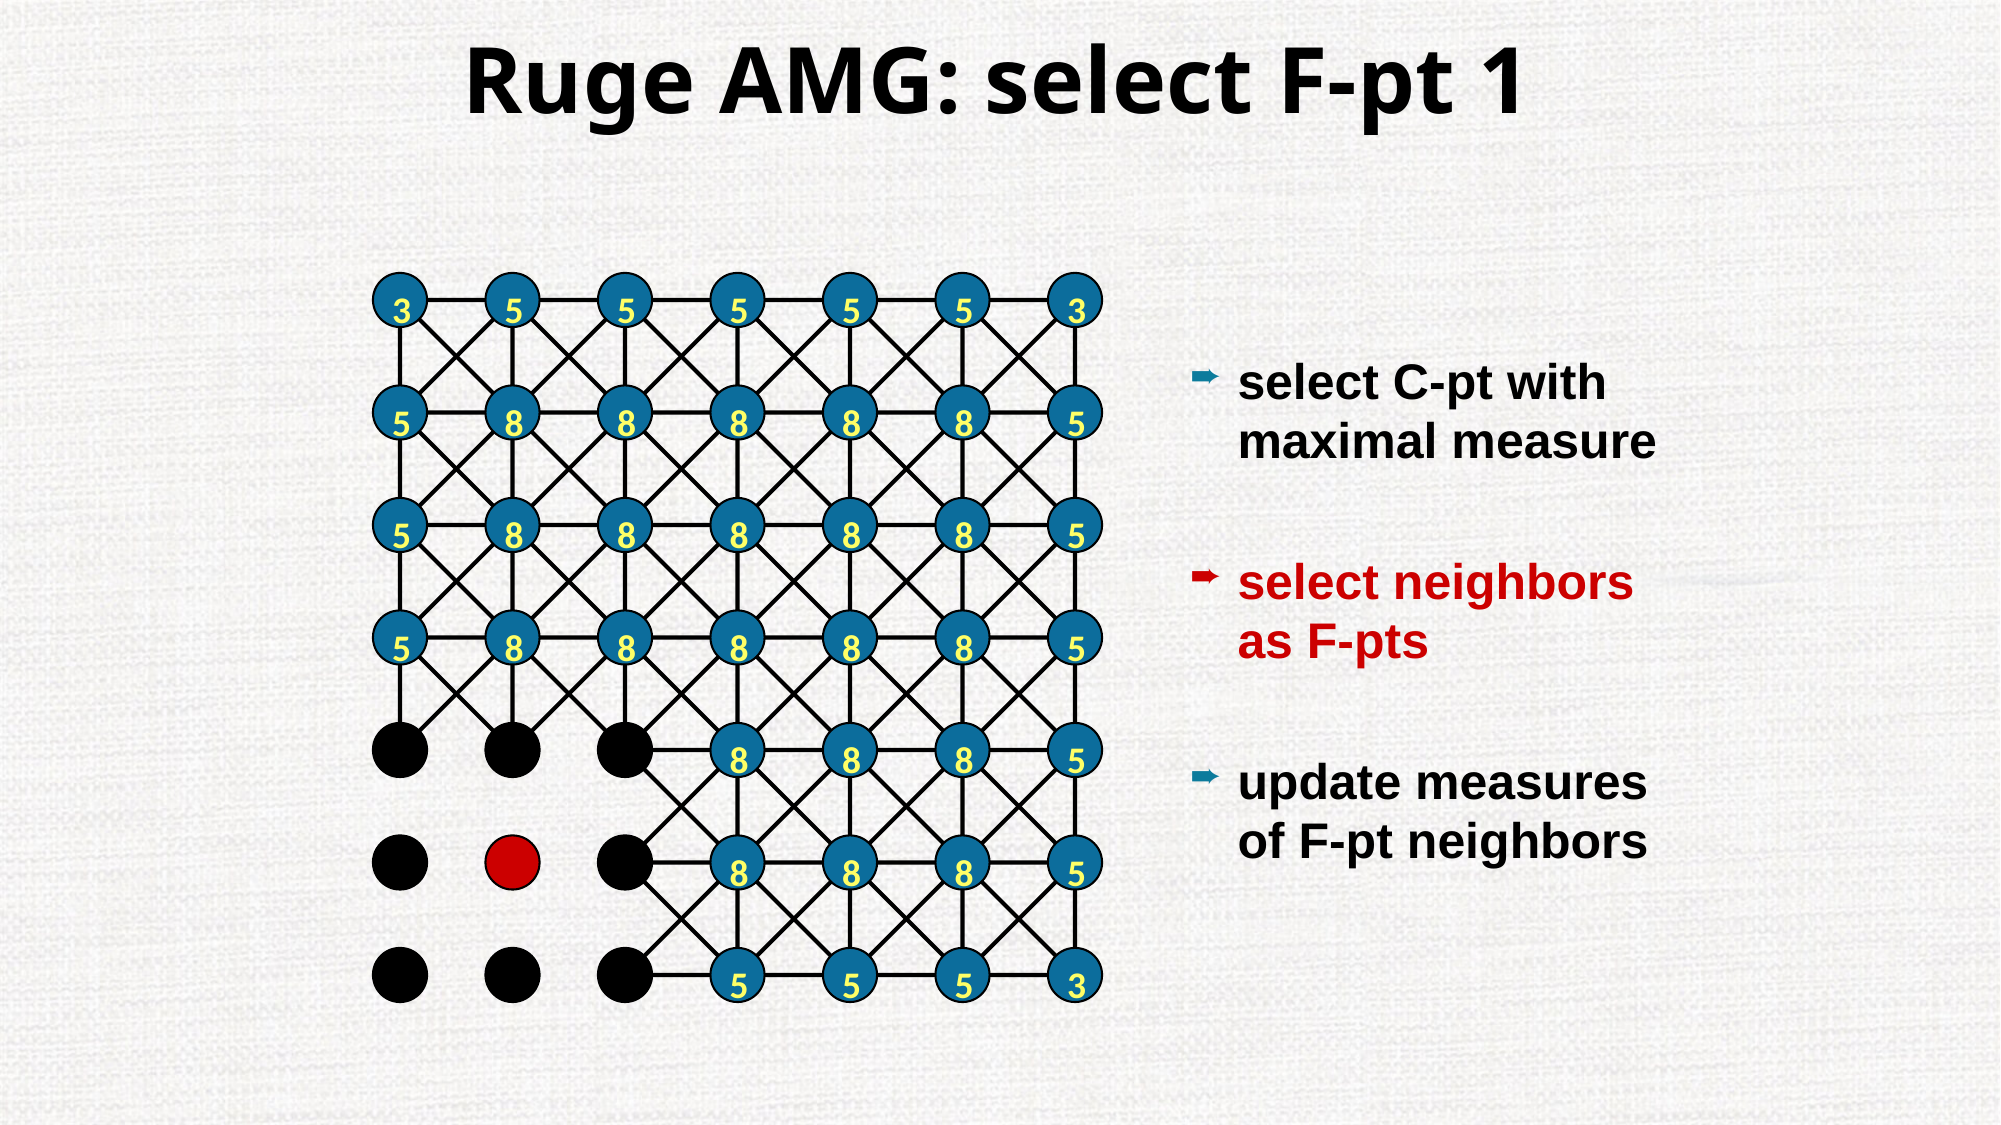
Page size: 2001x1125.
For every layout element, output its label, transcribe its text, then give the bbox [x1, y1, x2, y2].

text_box [822, 400, 826, 425]
text_box 5 [376, 503, 427, 564]
text_box [485, 286, 489, 314]
text_box [822, 512, 826, 538]
text_box [372, 625, 376, 650]
text_box [1047, 287, 1051, 313]
text_box 8 [489, 503, 539, 564]
text_box [710, 848, 714, 876]
text_box [1059, 722, 1091, 728]
text_box [721, 272, 754, 278]
text_box [384, 272, 416, 278]
text_box [485, 722, 540, 778]
picture [0, 0, 2001, 1125]
text_box [495, 610, 530, 616]
text_box [495, 385, 530, 391]
text_box [1047, 625, 1051, 650]
text_box [383, 610, 417, 616]
text_box [935, 736, 939, 764]
text_box [721, 722, 754, 728]
text_box [372, 512, 376, 538]
text_box 5 [826, 953, 877, 1014]
text_box [834, 947, 866, 953]
text_box 8 [714, 841, 764, 902]
text_box [935, 286, 939, 314]
text_box 5 [1051, 728, 1102, 789]
text_box [833, 610, 867, 616]
text_box [945, 385, 980, 391]
text_box [834, 497, 866, 503]
text_box [833, 835, 867, 841]
text_box [1058, 610, 1092, 616]
text_box [372, 947, 428, 1003]
text_box [372, 722, 428, 778]
text_box 5 [1051, 841, 1102, 902]
text_box 8 [714, 728, 764, 789]
text_box 5 [714, 278, 764, 339]
text_box [608, 610, 642, 616]
text_box 8 [601, 391, 652, 452]
text_box 8 [826, 503, 877, 564]
text_box [946, 947, 979, 953]
text_box [372, 287, 376, 313]
text_box [721, 947, 754, 953]
text_box [1047, 400, 1051, 425]
text_box [597, 287, 601, 313]
text_box 8 [714, 616, 764, 677]
text_box 8 [489, 391, 539, 452]
text_box 5 [376, 391, 427, 452]
text_box [945, 610, 980, 616]
text_box [945, 835, 980, 841]
text_box [834, 272, 866, 278]
text_box 8 [489, 616, 539, 677]
text_box 3 [1051, 278, 1102, 339]
text_box 8 [826, 841, 877, 902]
text_box [597, 400, 601, 425]
text_box [946, 497, 979, 503]
text_box [1047, 850, 1051, 875]
text_box [609, 272, 641, 278]
text_box select C-pt with maximal measure select neighbors as F-pts update measures of F-pt neighbors [1174, 343, 1688, 975]
text_box [496, 497, 529, 503]
text_box [822, 850, 826, 875]
text_box 5 [1051, 503, 1102, 564]
text_box [485, 398, 489, 426]
text_box [720, 835, 755, 841]
text_box [1047, 512, 1051, 538]
text_box [946, 272, 979, 278]
text_box 8 [601, 616, 652, 677]
text_box 8 [939, 616, 989, 677]
text_box 8 [939, 728, 989, 789]
text_box [496, 272, 529, 278]
text_box 8 [714, 503, 764, 564]
text_box 8 [939, 841, 989, 902]
text_box 5 [489, 278, 539, 339]
text_box [935, 511, 939, 539]
text_box [710, 286, 714, 314]
text_box [597, 625, 601, 650]
text_box [834, 722, 866, 728]
text_box [935, 961, 939, 989]
text_box [597, 835, 653, 890]
text_box [485, 511, 489, 539]
text_box [710, 511, 714, 539]
text_box 5 [1051, 391, 1102, 452]
text_box 5 [376, 616, 427, 677]
title Ruge AMG: select F-pt 1 [91, 48, 1903, 198]
text_box 5 [714, 953, 764, 1014]
text_box [1047, 737, 1051, 763]
text_box [384, 497, 416, 503]
text_box [597, 947, 653, 1003]
text_box [710, 961, 714, 989]
text_box 5 [939, 278, 989, 339]
text_box [1059, 272, 1091, 278]
text_box [597, 512, 601, 538]
text_box [1059, 947, 1091, 953]
text_box [822, 287, 826, 313]
text_box [721, 497, 754, 503]
text_box 8 [601, 503, 652, 564]
text_box 8 [826, 728, 877, 789]
text_box [372, 400, 376, 425]
text_box [710, 623, 714, 651]
text_box [822, 962, 826, 988]
text_box [833, 385, 867, 391]
text_box 5 [826, 278, 877, 339]
text_box [946, 722, 979, 728]
text_box [383, 385, 417, 391]
text_box [822, 625, 826, 650]
text_box 8 [939, 391, 989, 452]
text_box 3 [376, 278, 427, 339]
text_box 8 [826, 616, 877, 677]
text_box [485, 835, 540, 890]
text_box 8 [714, 391, 764, 452]
text_box [822, 737, 826, 763]
text_box [609, 497, 641, 503]
text_box [1058, 385, 1092, 391]
text_box [720, 385, 755, 391]
text_box [710, 736, 714, 764]
text_box [485, 947, 540, 1003]
text_box [1059, 497, 1091, 503]
text_box [485, 623, 489, 651]
text_box [720, 610, 755, 616]
text_box [372, 835, 428, 890]
text_box [597, 722, 653, 778]
text_box [935, 623, 939, 651]
text_box [1047, 962, 1051, 988]
text_box [935, 848, 939, 876]
text_box 5 [939, 953, 989, 1014]
text_box 5 [601, 278, 652, 339]
text_box [935, 398, 939, 426]
text_box 8 [826, 391, 877, 452]
text_box [710, 398, 714, 426]
text_box 3 [1051, 953, 1102, 1014]
text_box [1058, 835, 1092, 841]
text_box 8 [939, 503, 989, 564]
text_box [608, 385, 642, 391]
text_box 5 [1051, 616, 1102, 677]
